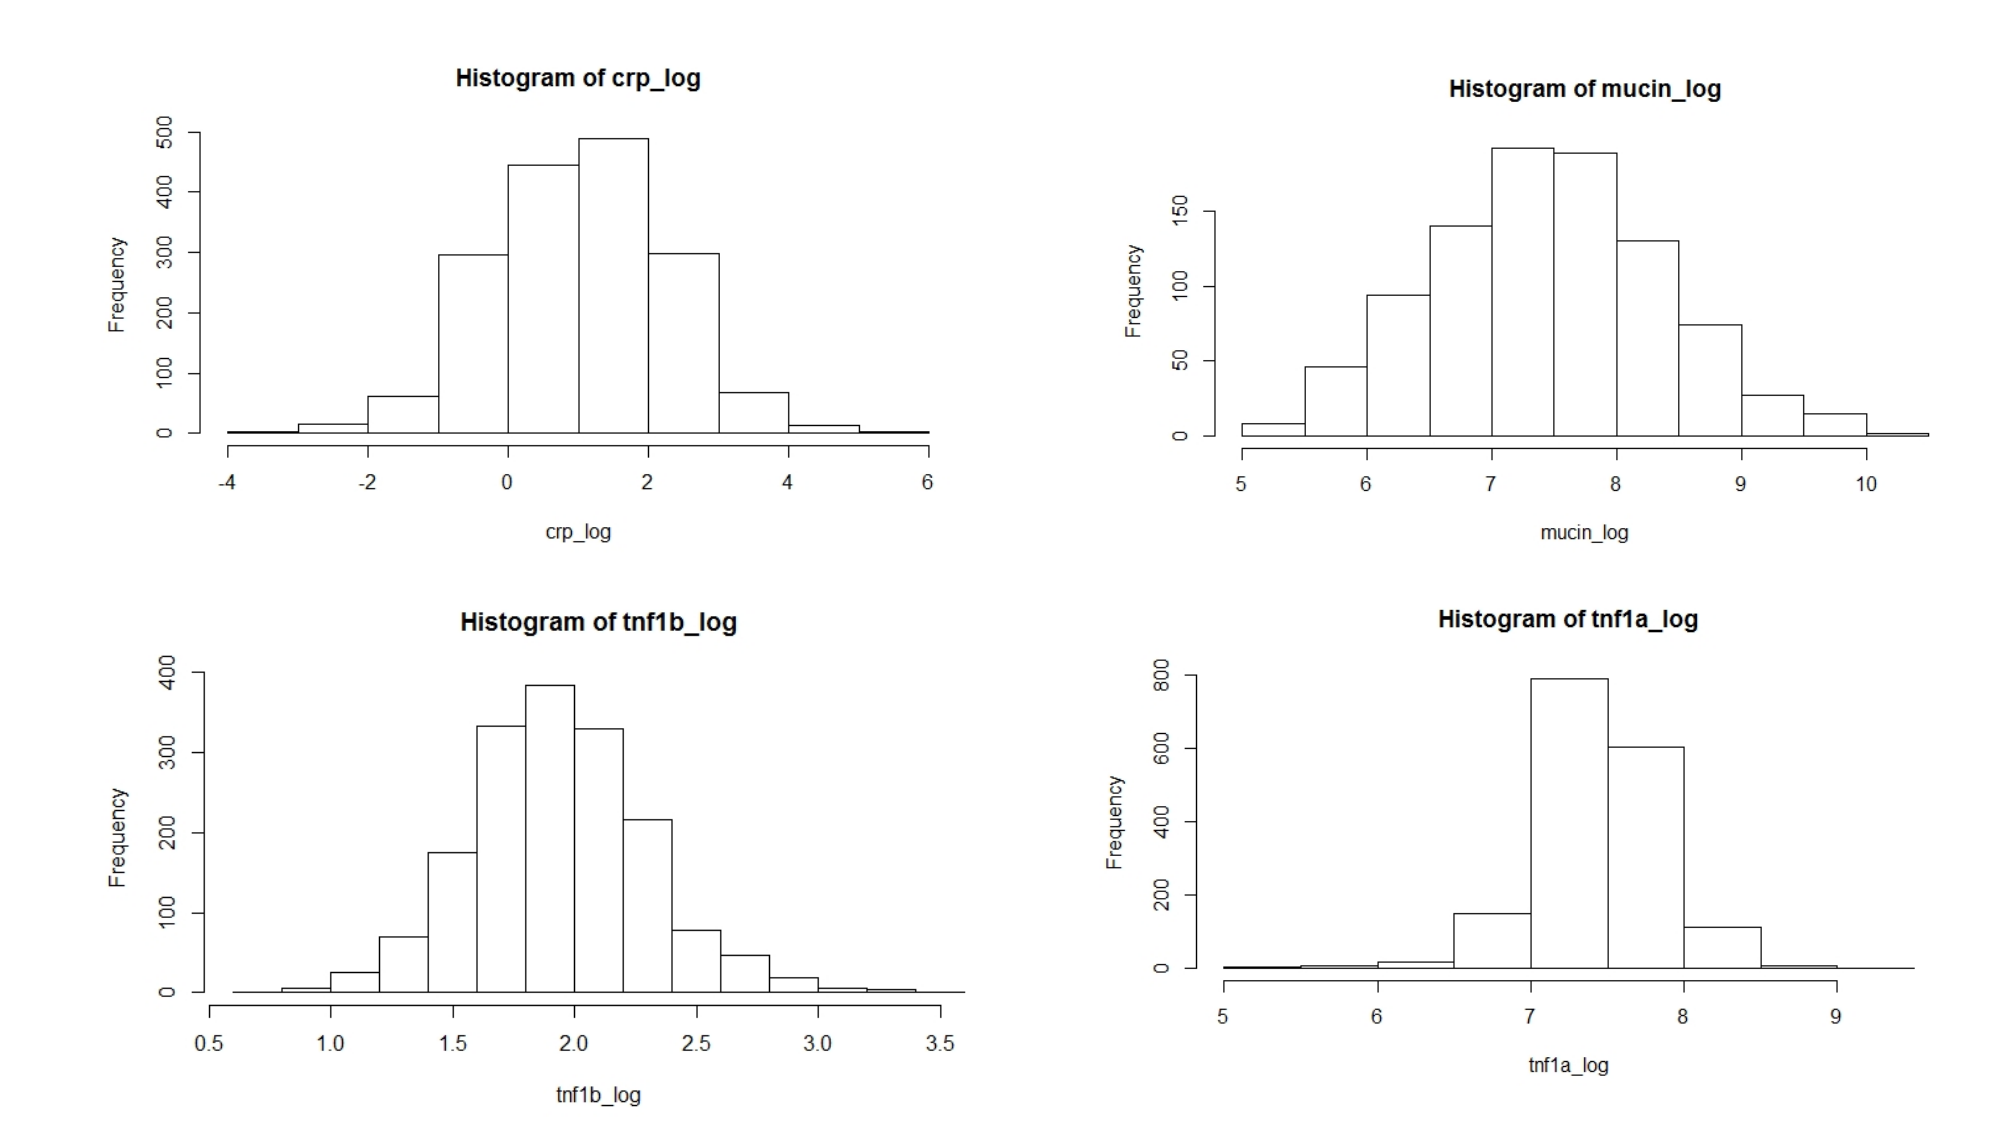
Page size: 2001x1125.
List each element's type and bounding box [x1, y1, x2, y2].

picture [1099, 39, 1945, 1102]
list [101, 27, 965, 569]
picture [101, 569, 988, 1119]
